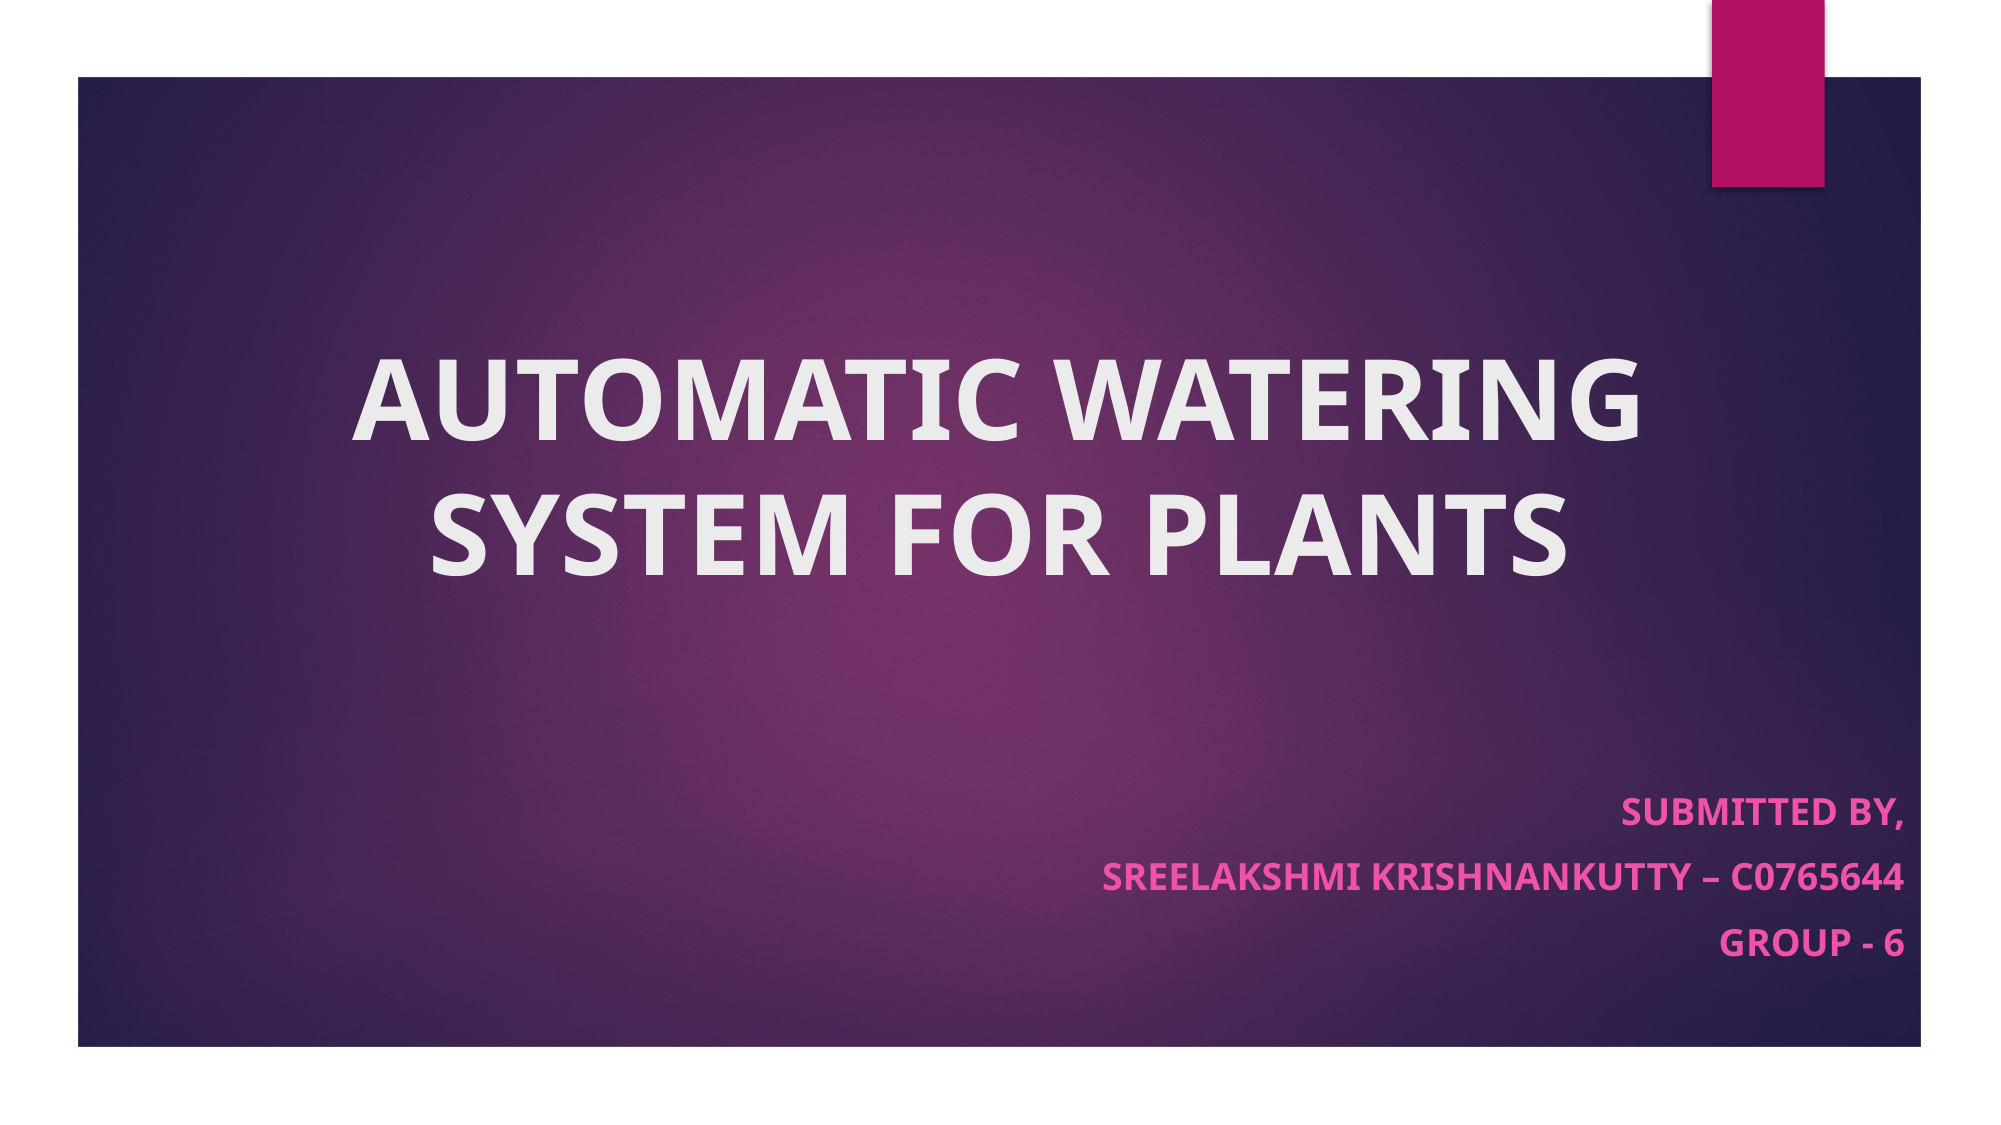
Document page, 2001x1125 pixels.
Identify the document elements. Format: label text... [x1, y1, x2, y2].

title AUTOMATIC WATERING SYSTEM FOR PLANTS [276, 166, 1724, 606]
subtitle SUBMITTED BY, SREELAKSHMI KRISHNANKUTTY – C0765644 GROUP - 6 [420, 779, 1921, 1052]
